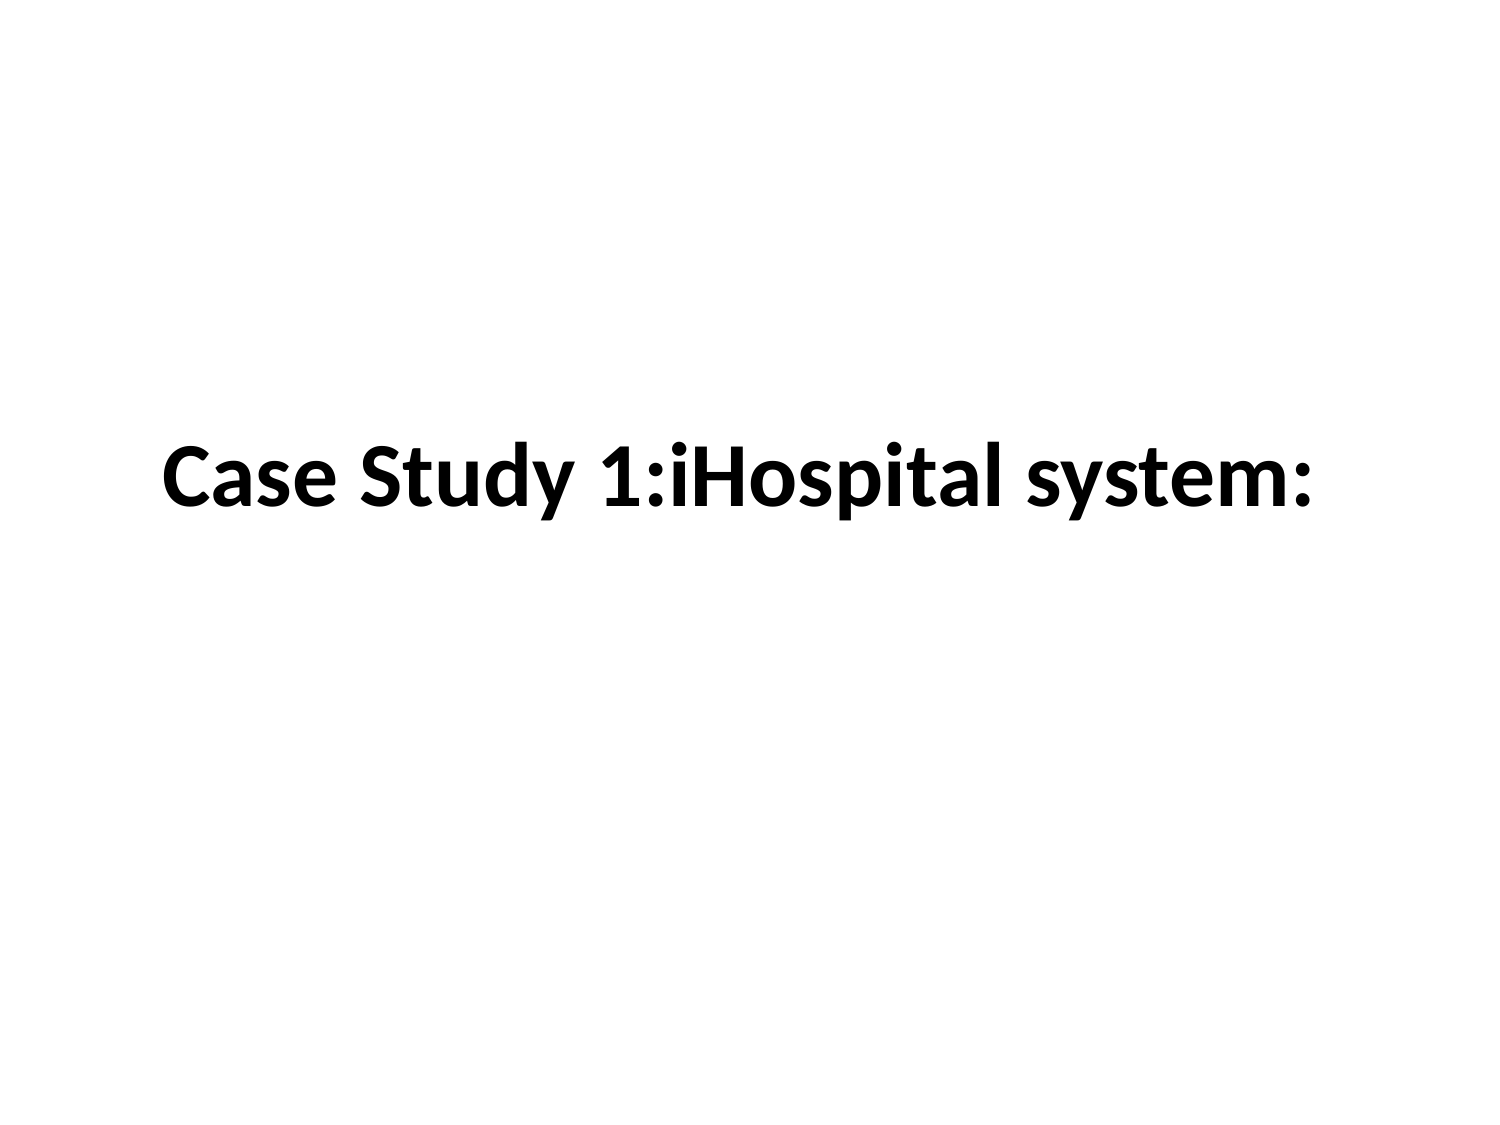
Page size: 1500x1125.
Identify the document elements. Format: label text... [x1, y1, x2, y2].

title Case Study 1:iHospital system: [112, 349, 1388, 591]
